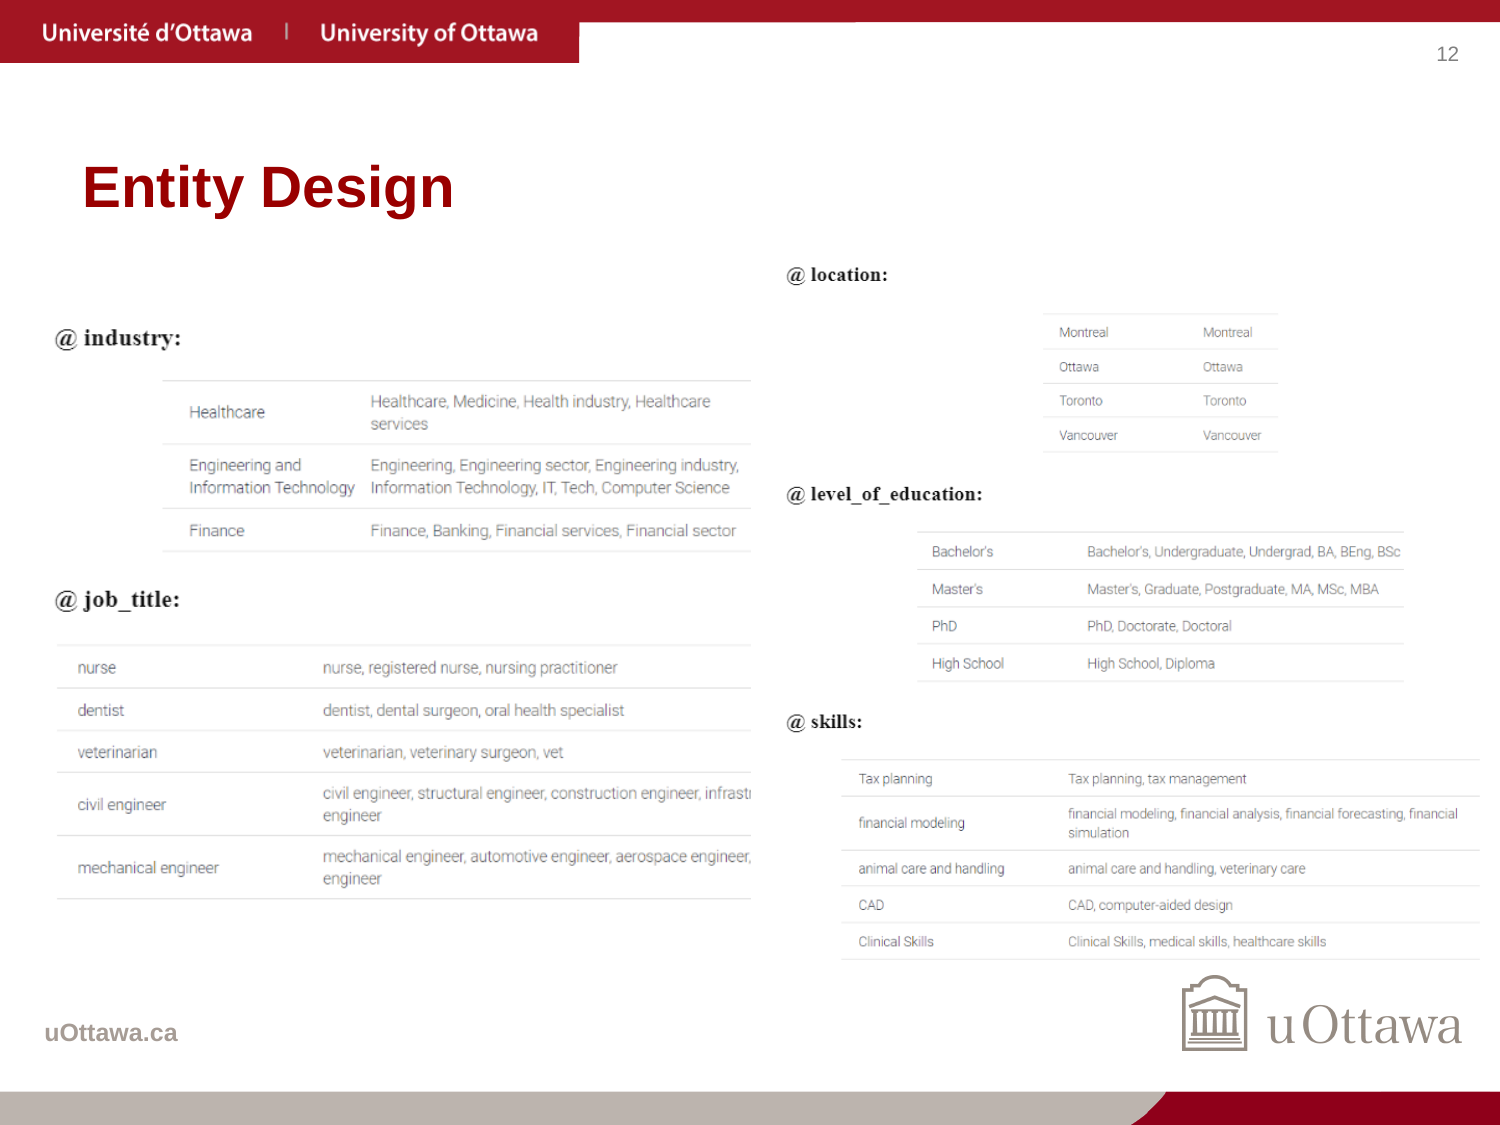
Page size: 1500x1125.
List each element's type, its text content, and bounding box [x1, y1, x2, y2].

picture [0, 1092, 1500, 1125]
picture [778, 255, 1484, 962]
picture [0, 0, 1500, 63]
picture [46, 316, 752, 900]
title Entity Design [67, 113, 1344, 256]
picture [1182, 975, 1462, 1051]
